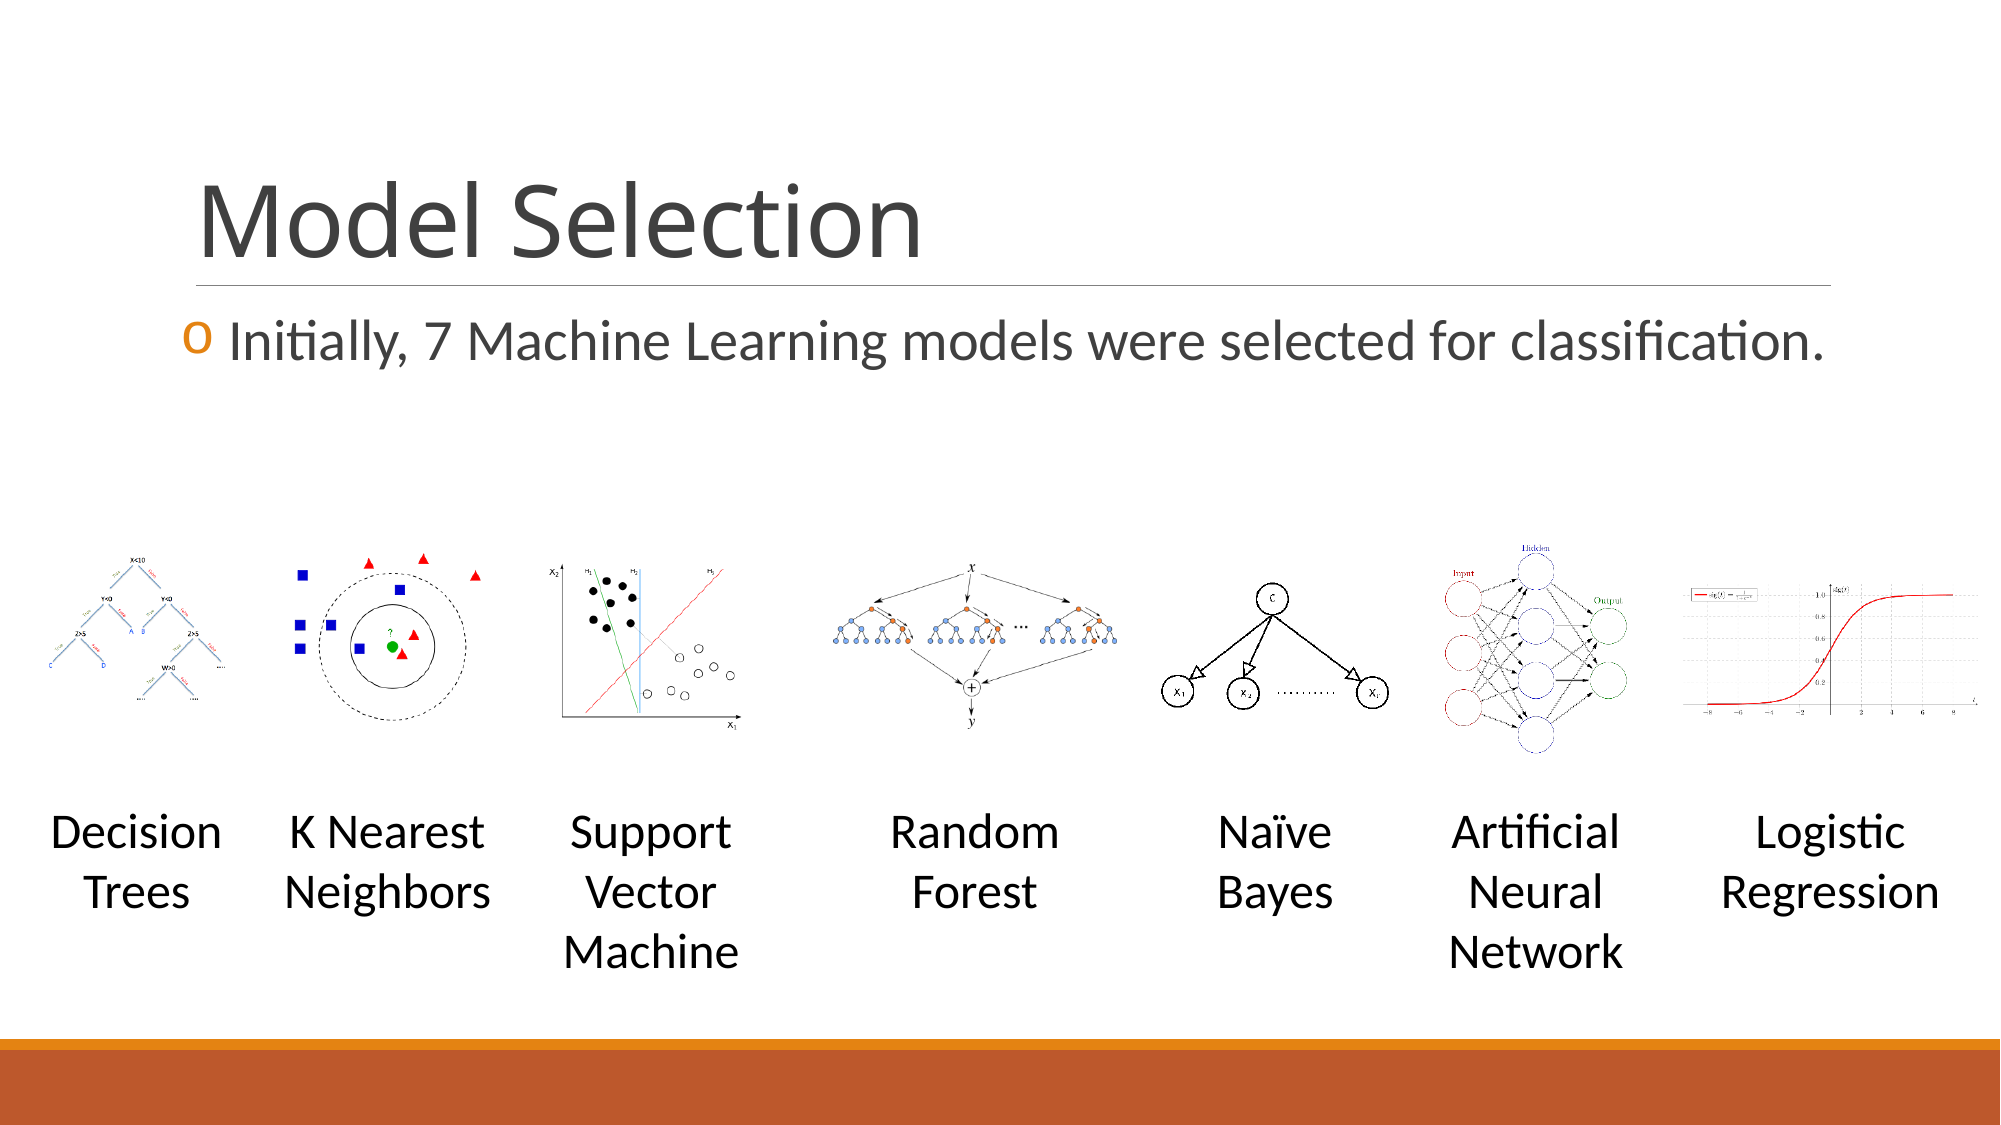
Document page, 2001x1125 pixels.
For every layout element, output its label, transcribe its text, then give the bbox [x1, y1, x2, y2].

picture [1444, 543, 1627, 763]
text_box Naïve Bayes [1148, 790, 1402, 926]
picture [548, 562, 743, 731]
text_box Support Vector Machine [524, 790, 778, 986]
picture [1158, 580, 1391, 713]
picture [832, 563, 1118, 729]
text_box Artificial Neural Network [1409, 790, 1663, 986]
picture [33, 549, 240, 715]
text_box Logistic Regression [1704, 790, 1957, 926]
text_box Random Forest [848, 790, 1102, 926]
text_box Decision Trees [22, 790, 251, 926]
title Model Selection [180, 47, 1830, 285]
picture [293, 551, 482, 722]
picture [1681, 581, 1979, 720]
list Initially, 7 Machine Learning models were selected for classification. [180, 302, 1862, 405]
text_box K Nearest Neighbors [261, 790, 515, 926]
